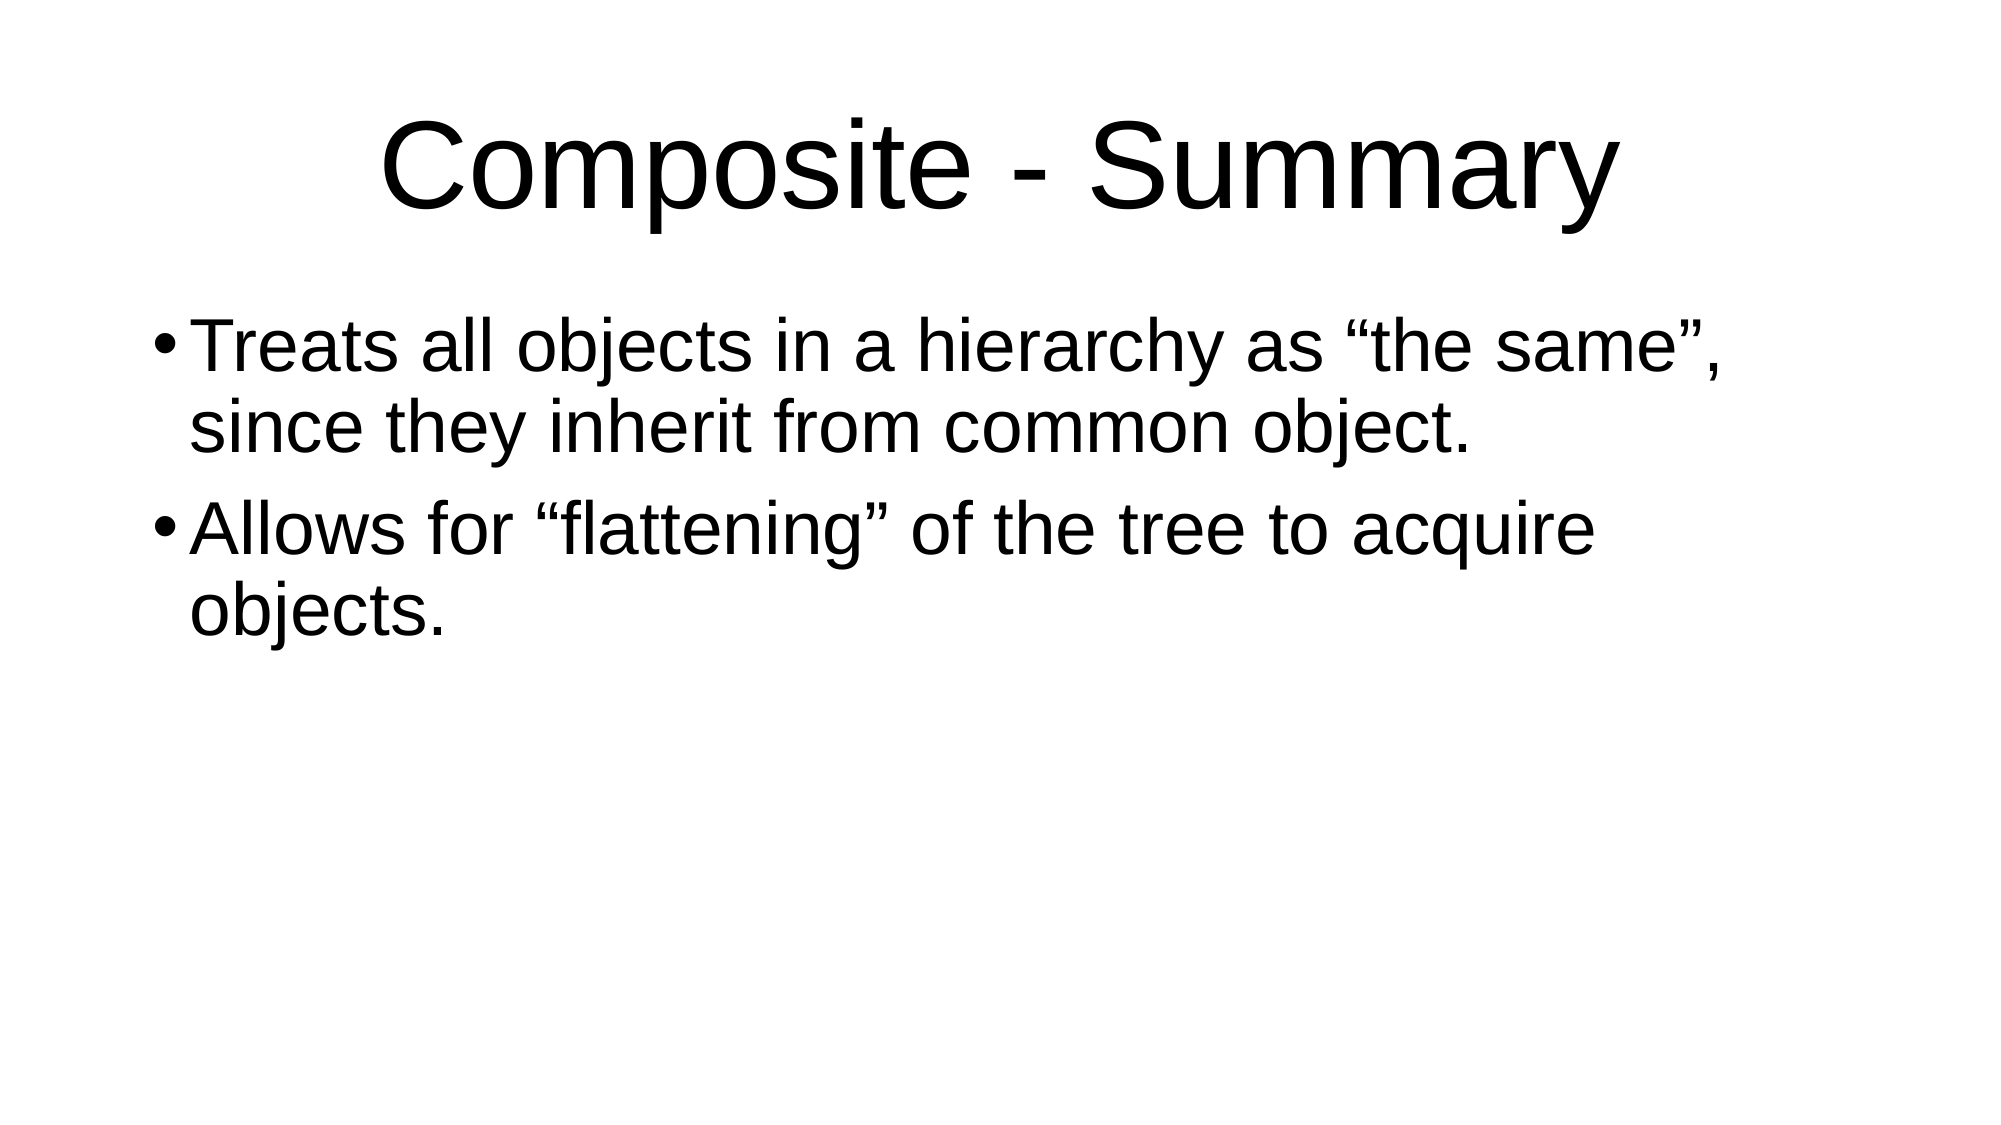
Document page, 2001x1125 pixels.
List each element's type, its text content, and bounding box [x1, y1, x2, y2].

title Composite - Summary [137, 59, 1863, 278]
list Treats all objects in a hierarchy as “the same”, since they inherit from common object. Allows for “flattening” of the tree to acquire objects. [137, 299, 1863, 1014]
